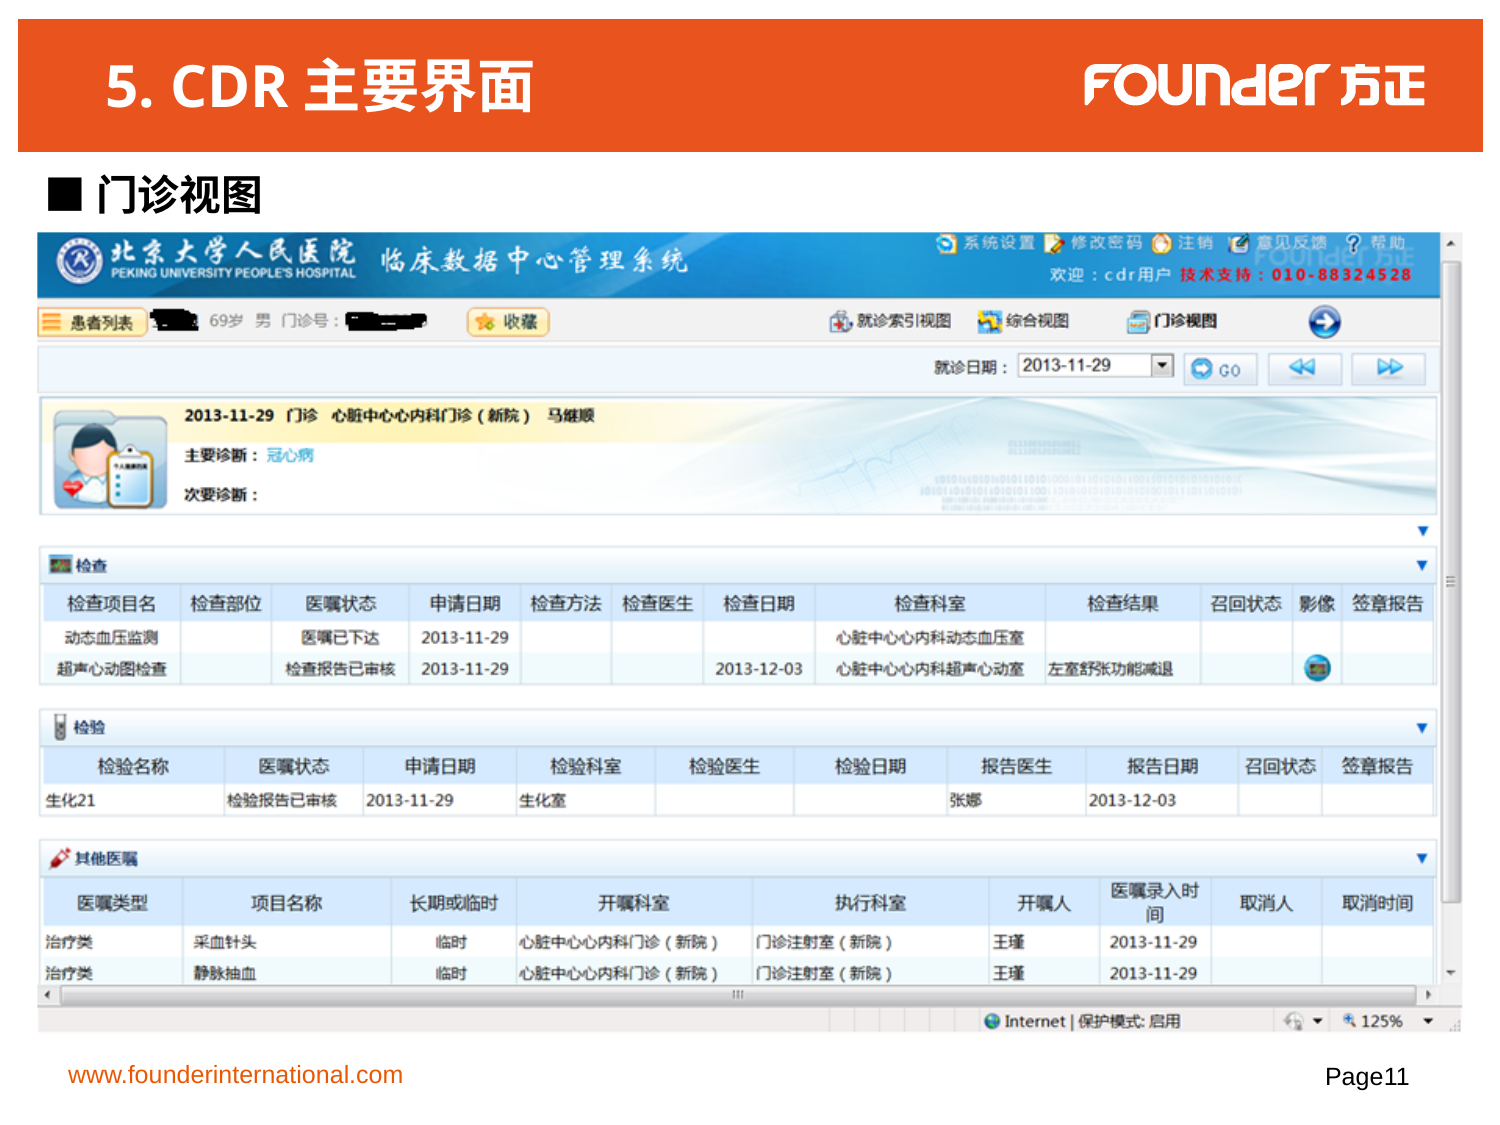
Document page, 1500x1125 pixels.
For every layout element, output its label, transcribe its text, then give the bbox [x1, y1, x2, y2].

footer www.founderinternational.com [52, 1051, 529, 1125]
text_box ■门诊视图 [29, 160, 1447, 261]
slide_number Page11 [1275, 1053, 1460, 1125]
title 5. CDR主要界面 [90, 30, 1278, 138]
picture [36, 231, 1464, 1036]
